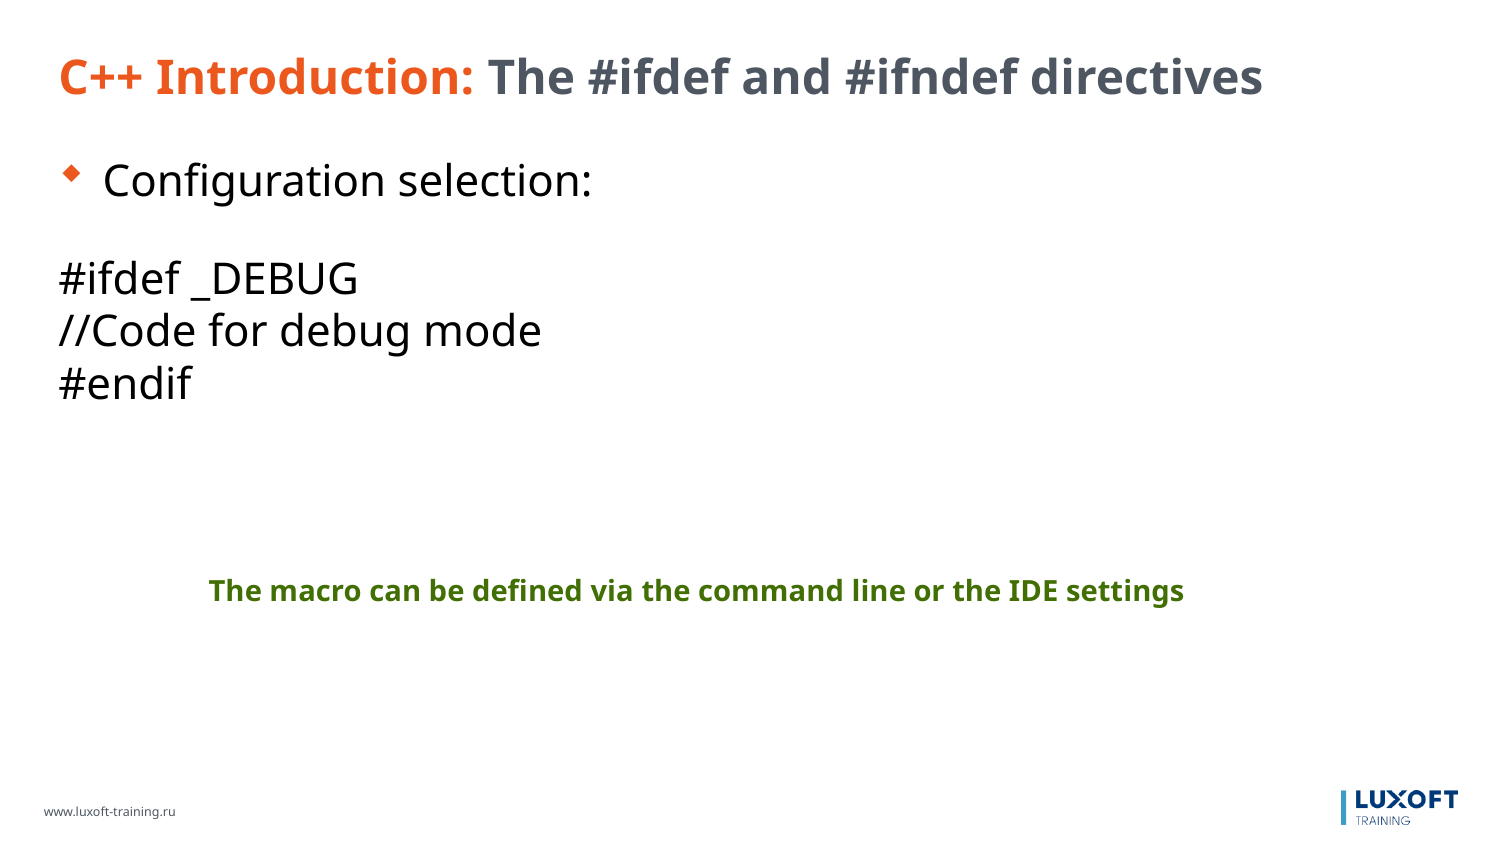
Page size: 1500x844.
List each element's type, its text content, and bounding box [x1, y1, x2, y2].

text_box The macro can be defined via the command line or the IDE settings [193, 564, 1168, 614]
text_box Configuration selection: #ifdef _DEBUG //Code for debug mode #endif [47, 147, 1457, 763]
text_box C++ Introduction: The #ifdef and #ifndef directives [47, 45, 1457, 107]
picture [1341, 790, 1458, 825]
